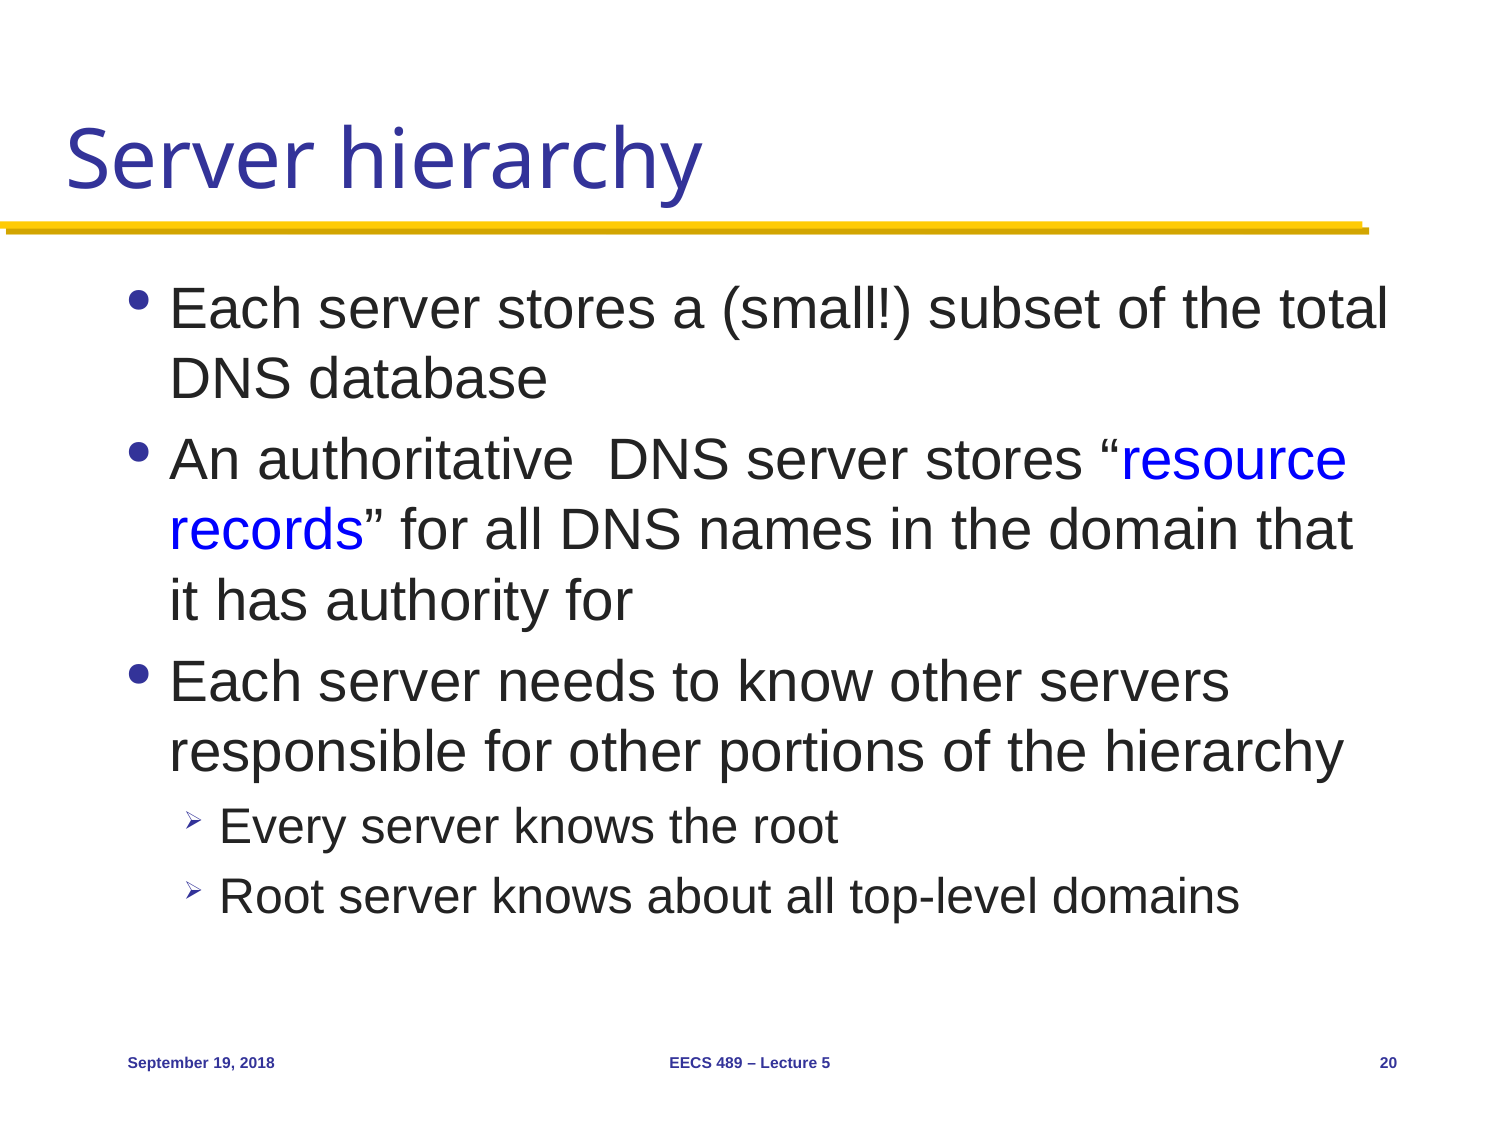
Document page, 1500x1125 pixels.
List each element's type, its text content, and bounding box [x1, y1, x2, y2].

footer EECS 489 – Lecture 5 [512, 1024, 988, 1101]
title Server hierarchy [49, 24, 1451, 213]
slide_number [112, 1024, 426, 1101]
slide_number 20 [1312, 1024, 1413, 1101]
list Each server stores a (small!) subset of the total DNS database An authoritative DNS server stores “resource records” for all DNS names in the domain that it has authority for Each server needs to know other servers responsible for other portions of the hierarchy Every server knows the root Root server knows about all top-level domains [112, 262, 1413, 988]
